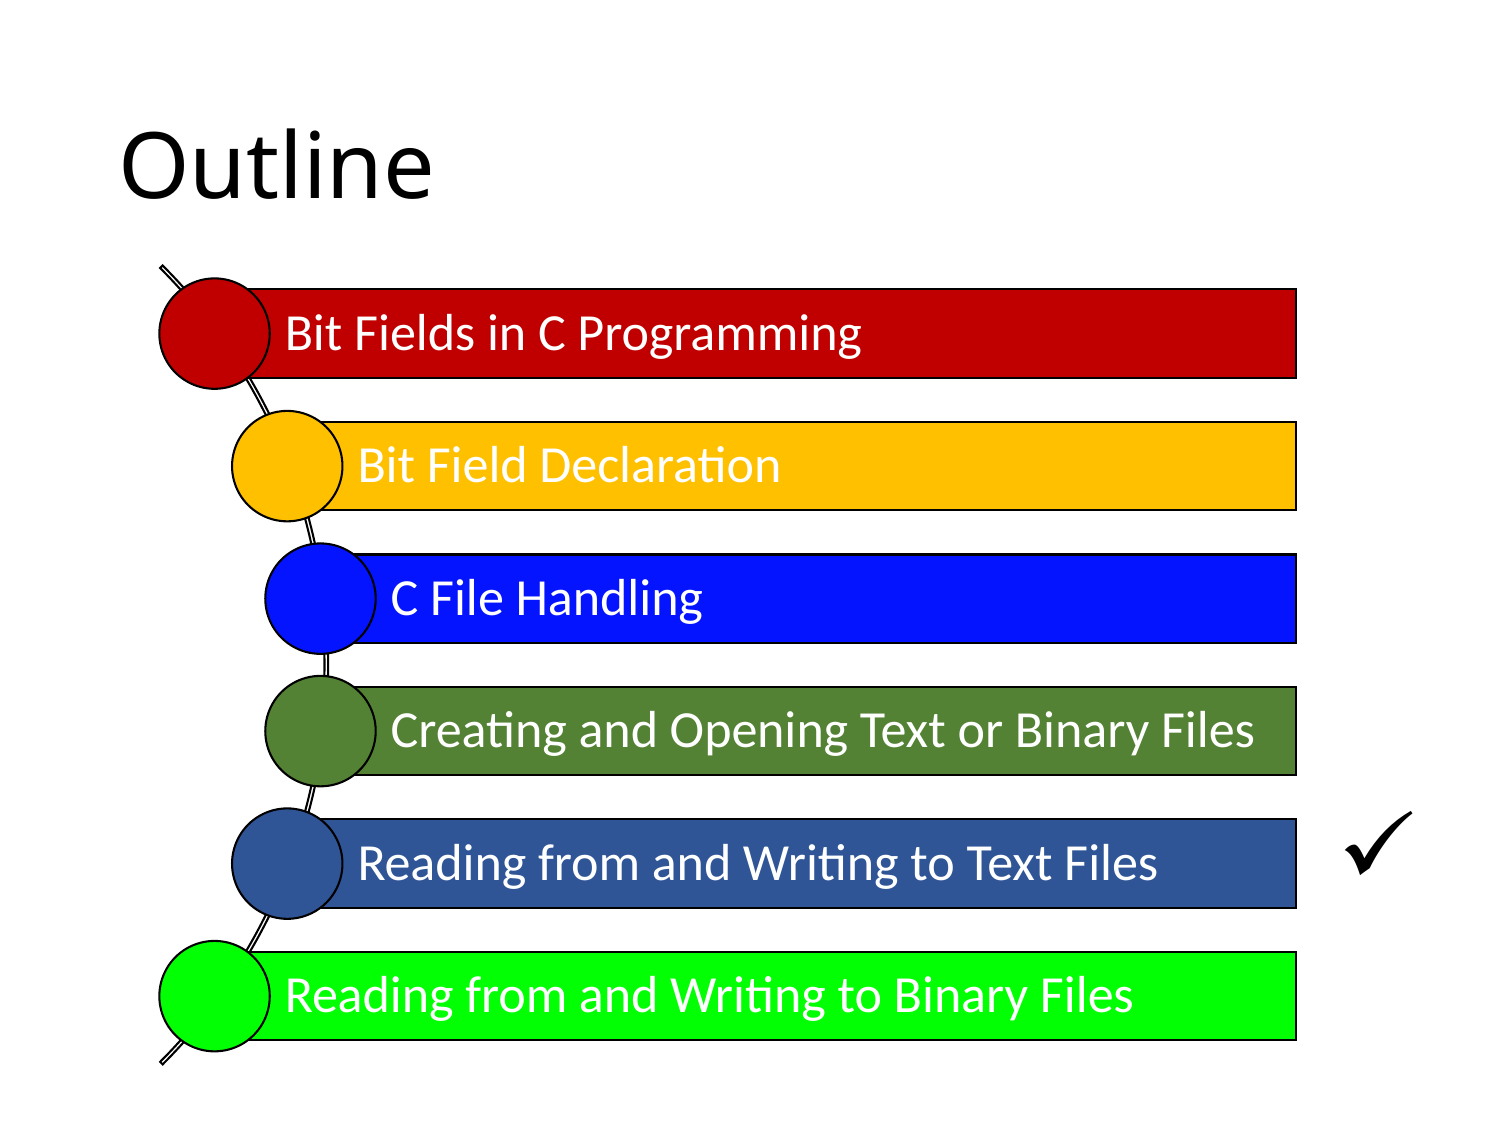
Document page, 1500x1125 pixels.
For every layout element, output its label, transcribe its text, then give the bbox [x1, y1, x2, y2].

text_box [147, 245, 1308, 1085]
title Outline [103, 59, 1397, 278]
text_box [1322, 797, 1462, 933]
